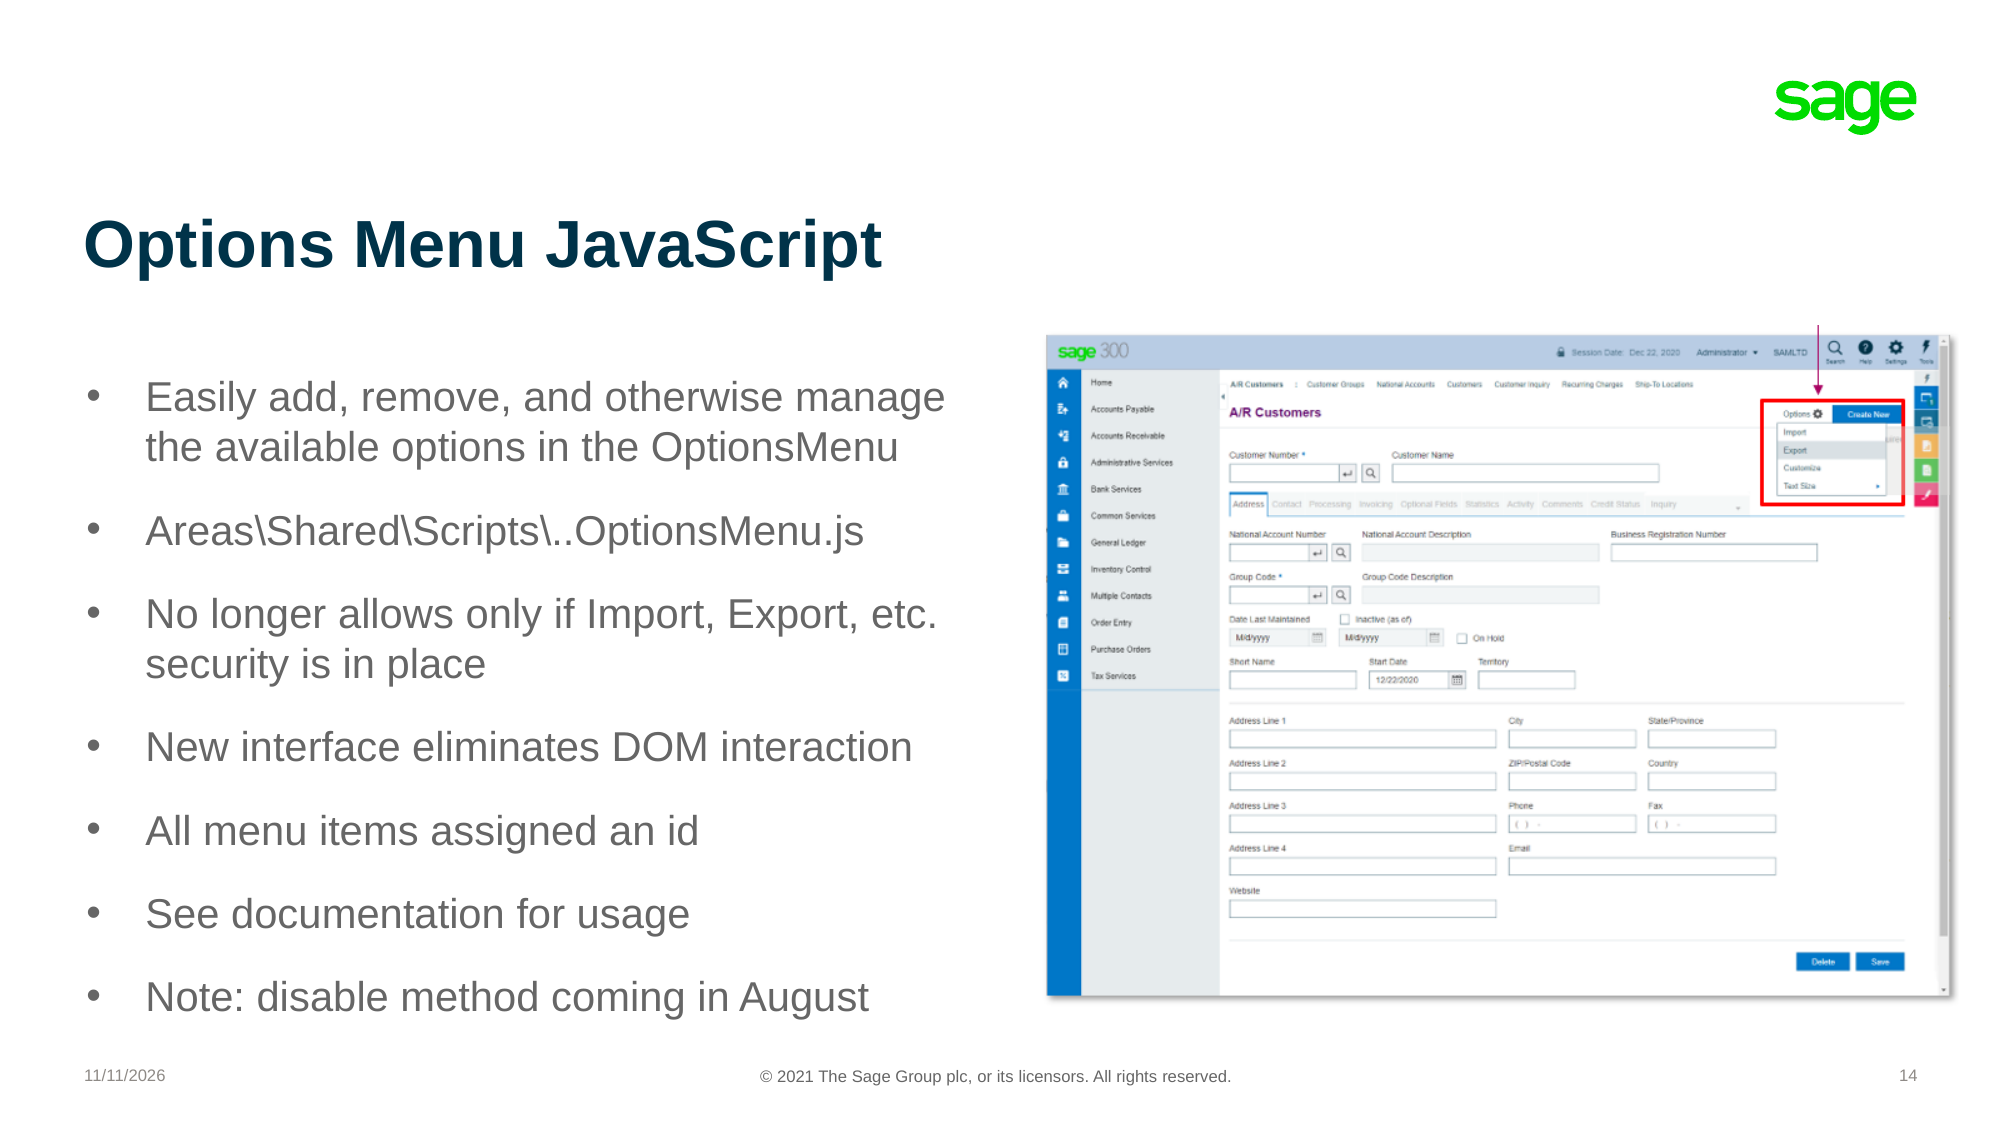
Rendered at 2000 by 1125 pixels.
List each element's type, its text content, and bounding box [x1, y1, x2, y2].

slide_number 14 [1482, 1045, 1933, 1105]
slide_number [69, 1045, 519, 1105]
title Options Menu JavaScript [83, 201, 975, 288]
list Easily add, remove, and otherwise manage the available options in the OptionsMenu Areas\Shared\Scripts\..OptionsMenu.js No longer allows only if Import, Export, etc. security is in place New interface eliminates DOM interaction All menu items assigned an id See documentation for usage Note: disable method coming in August [86, 362, 1006, 1021]
picture [1039, 325, 1959, 1007]
